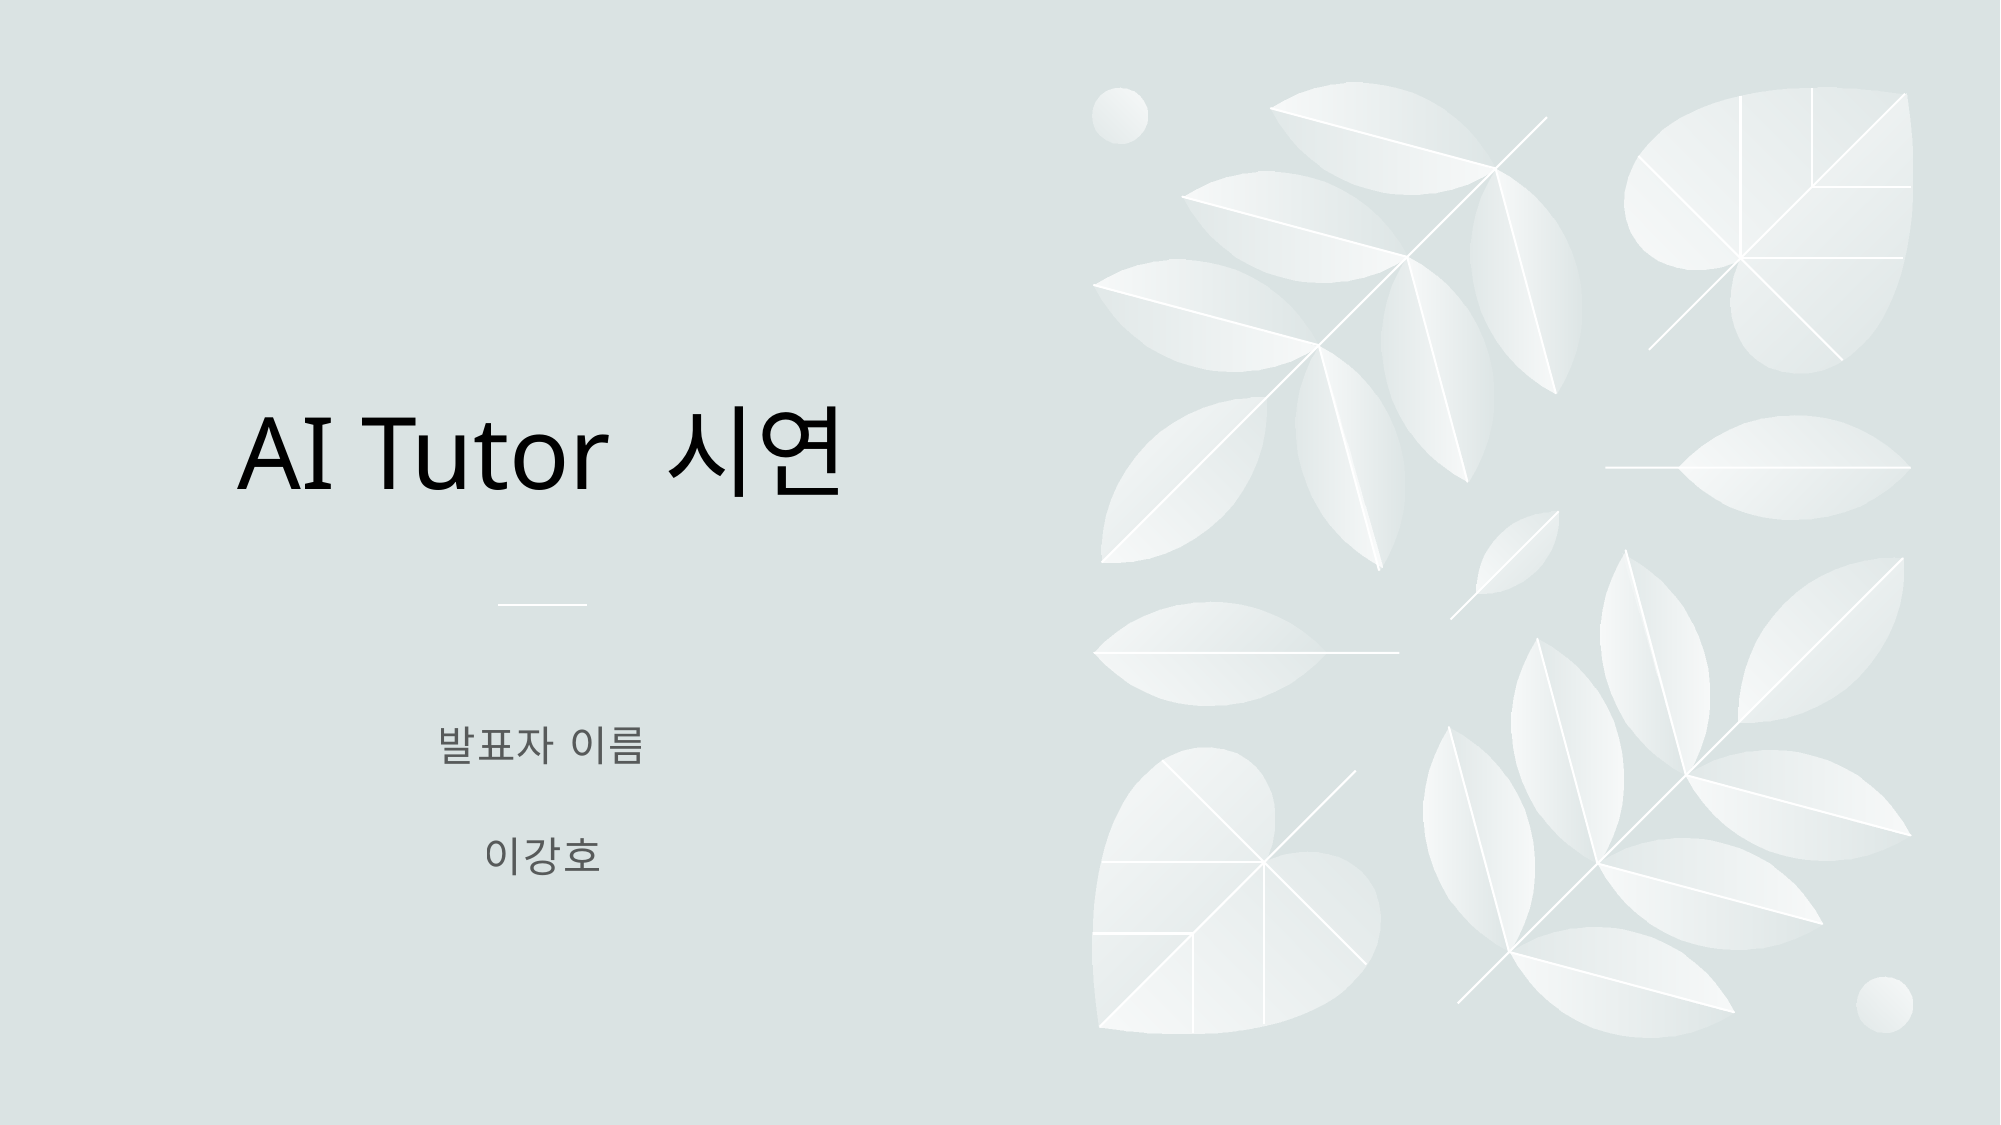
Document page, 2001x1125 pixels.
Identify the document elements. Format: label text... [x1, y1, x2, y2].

title AI Tutor 시연 [161, 143, 925, 527]
subtitle 발표자 이름 이강호 [162, 674, 923, 947]
